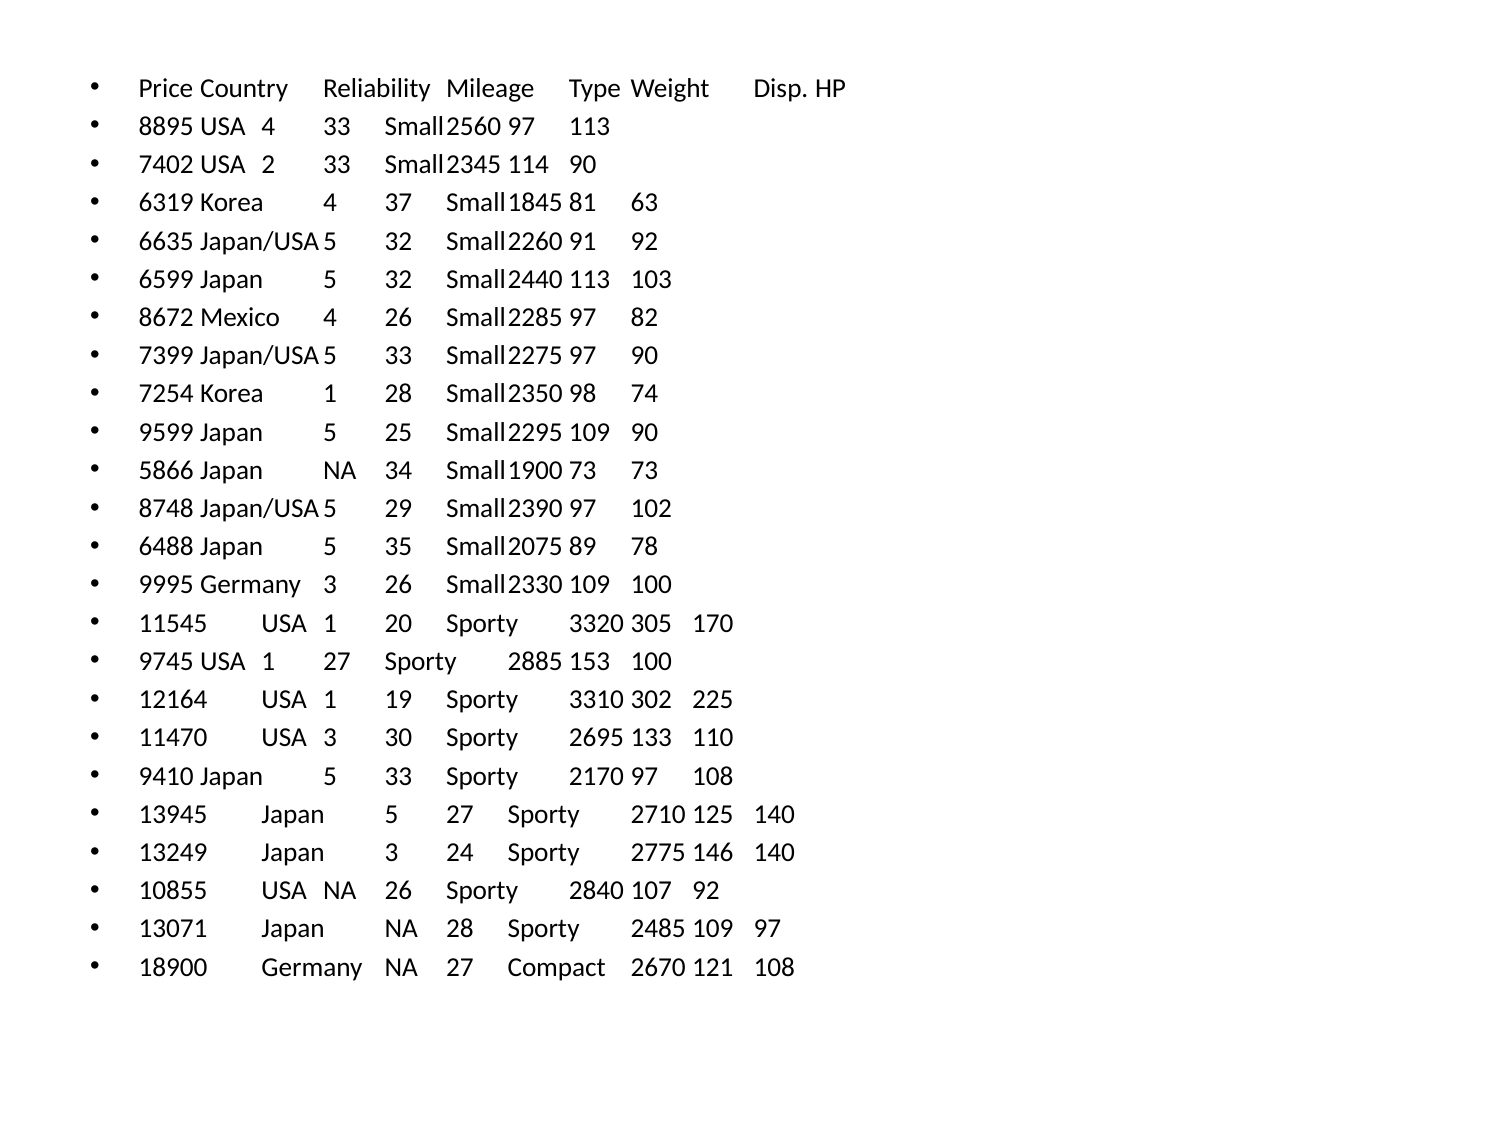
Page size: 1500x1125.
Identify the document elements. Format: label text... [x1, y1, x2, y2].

list Price Country Reliability Mileage Type Weight Disp. HP 8895 USA 4 33 Small 2560 97 113 7402 USA 2 33 Small 2345 114 90 6319 Korea 4 37 Small 1845 81 63 6635 Japan/USA 5 32 Small 2260 91 92 6599 Japan 5 32 Small 2440 113 103 8672 Mexico 4 26 Small 2285 97 82 7399 Japan/USA 5 33 Small 2275 97 90 7254 Korea 1 28 Small 2350 98 74 9599 Japan 5 25 Small 2295 109 90 5866 Japan NA 34 Small 1900 73 73 8748 Japan/USA 5 29 Small 2390 97 102 6488 Japan 5 35 Small 2075 89 78 9995 Germany 3 26 Small 2330 109 100 11545 USA 1 20 Sporty 3320 305 170 9745 USA 1 27 Sporty 2885 153 100 12164 USA 1 19 Sporty 3310 302 225 11470 USA 3 30 Sporty 2695 133 110 9410 Japan 5 33 Sporty 2170 97 108 13945 Japan 5 27 Sporty 2710 125 140 13249 Japan 3 24 Sporty 2775 146 140 10855 USA NA 26 Sporty 2840 107 92 13071 Japan NA 28 Sporty 2485 109 97 18900 Germany NA 27 Compact 2670 121 108 [75, 62, 1425, 1005]
